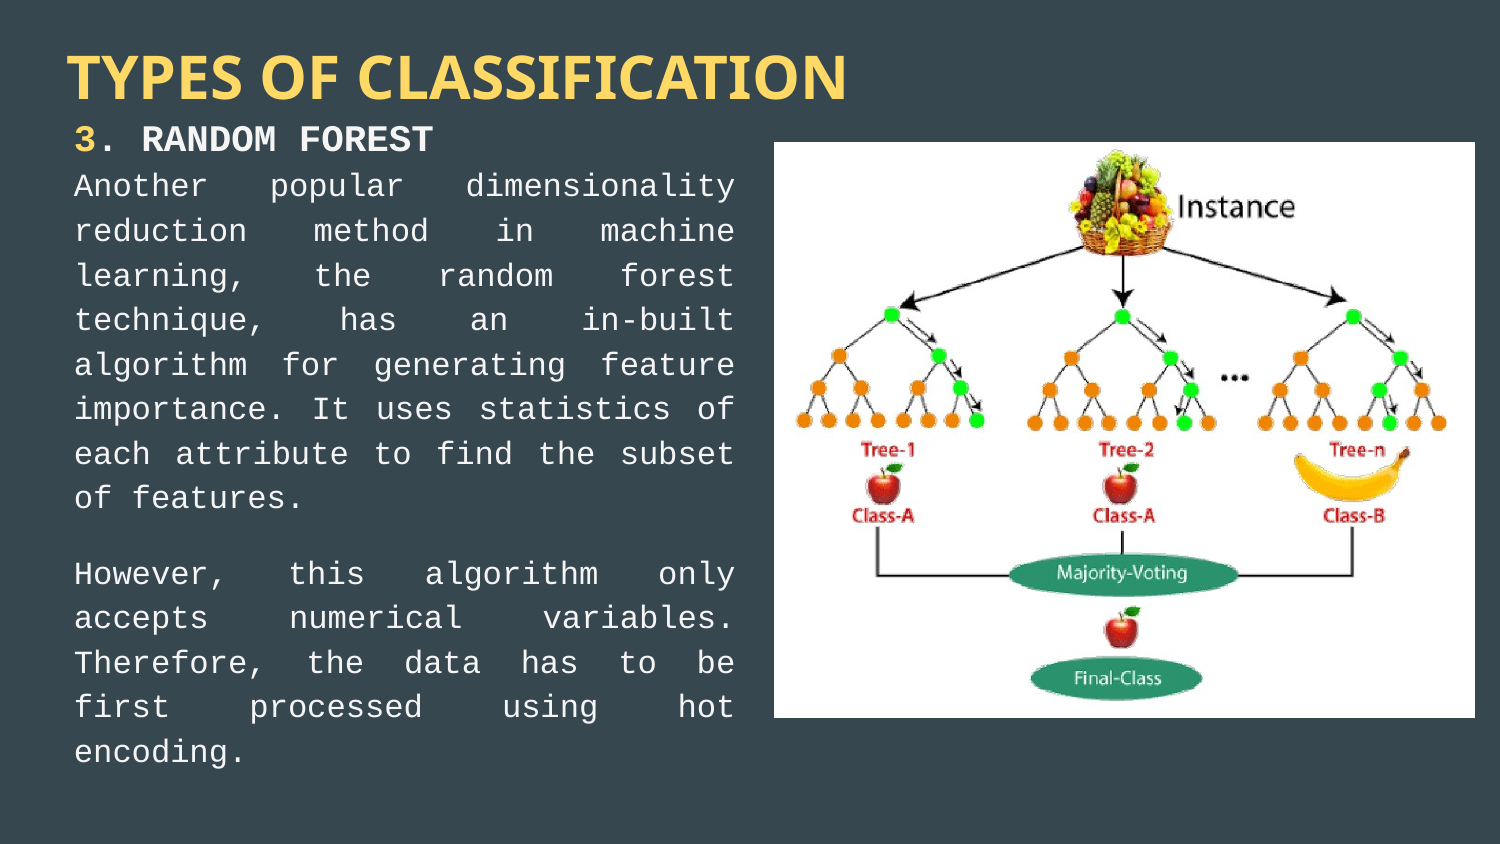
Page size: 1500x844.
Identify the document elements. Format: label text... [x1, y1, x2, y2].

title TYPES OF CLASSIFICATION [51, 23, 1449, 118]
text_box 3. RANDOM FOREST Another popular dimensionality reduction method in machine learning, the random forest technique, has an in-built algorithm for generating feature importance. It uses statistics of each attribute to find the subset of features. However, this algorithm only accepts numerical variables. Therefore, the data has to be first processed using hot encoding. [58, 98, 750, 771]
picture [774, 142, 1476, 718]
